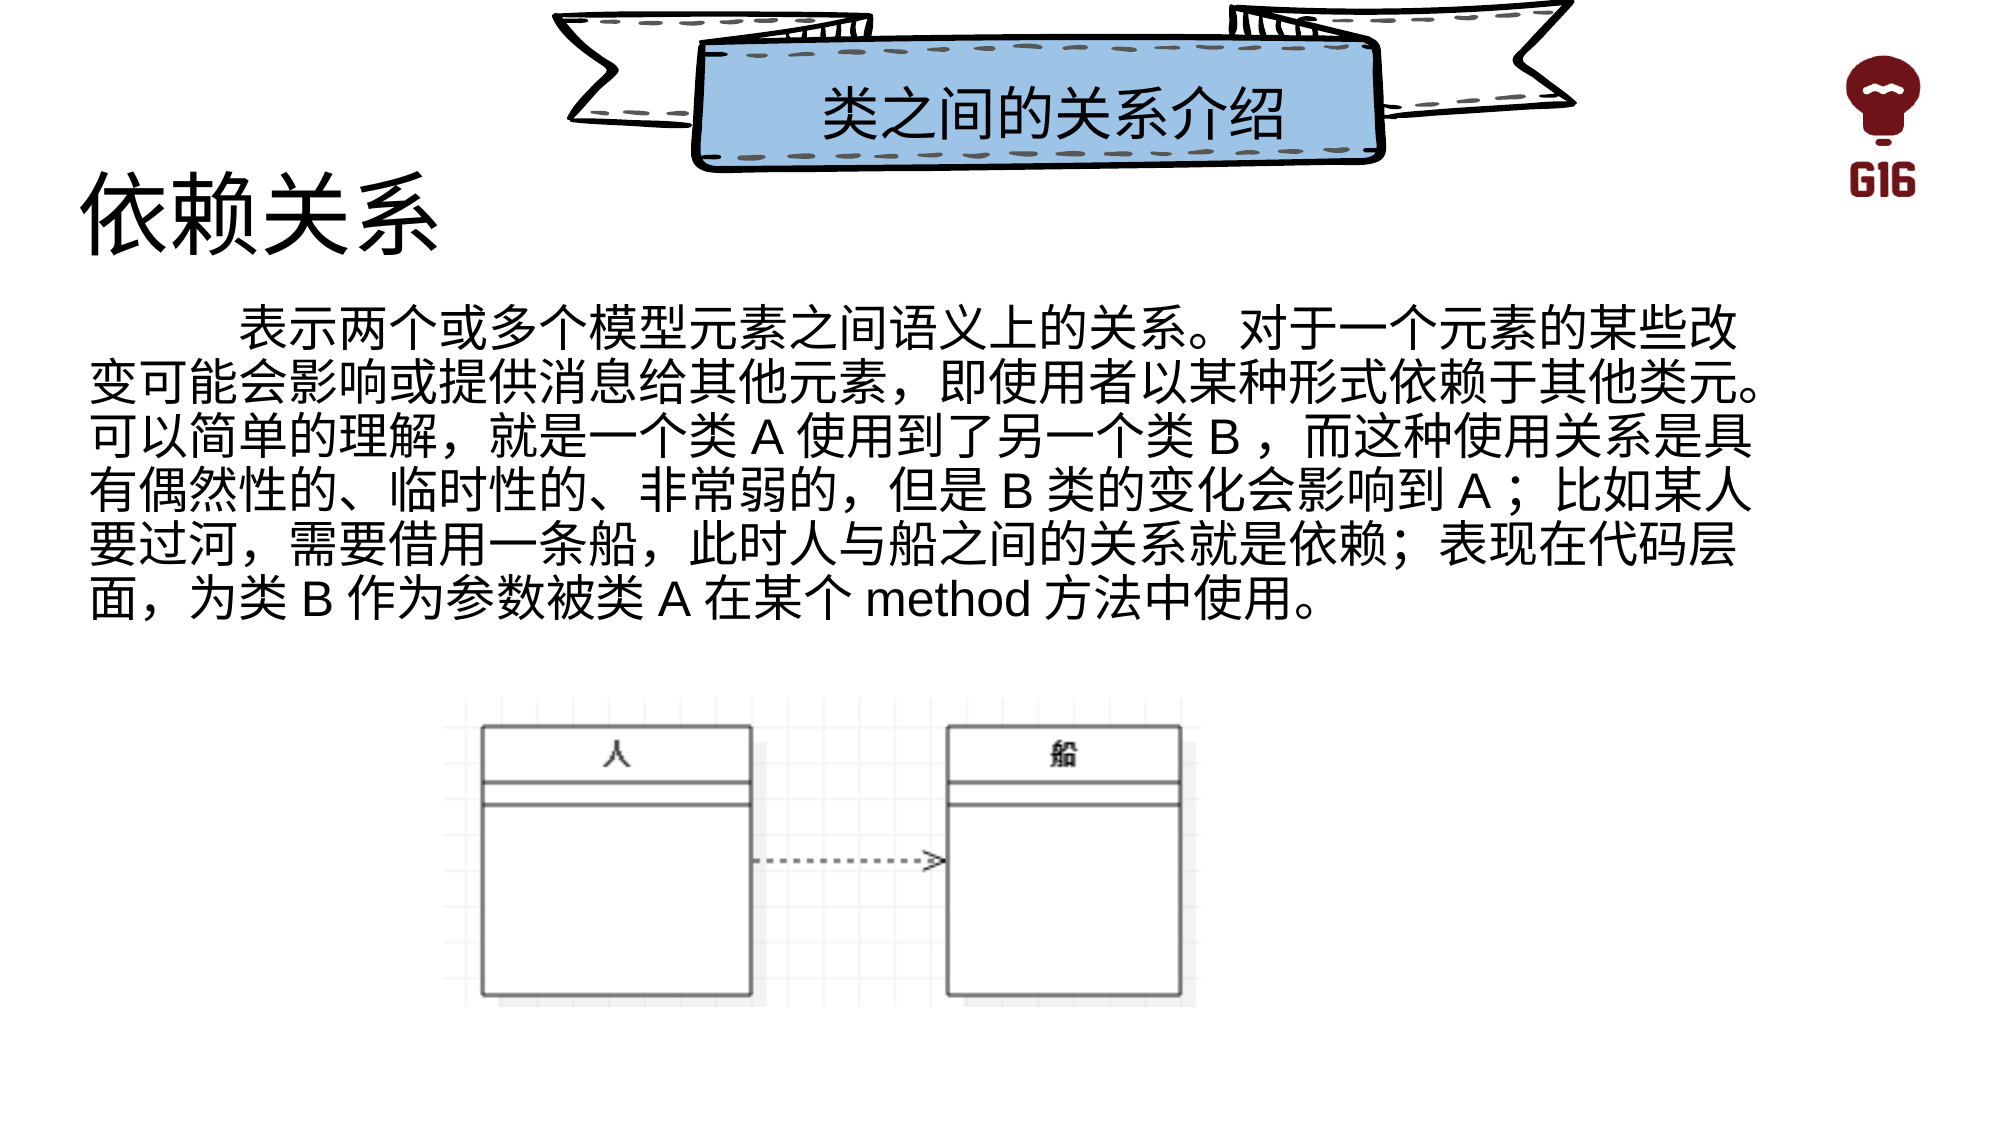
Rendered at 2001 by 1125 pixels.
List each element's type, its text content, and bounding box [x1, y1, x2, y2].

text_box 表示两个或多个模型元素之间语义上的关系。对于一个元素的某些改变可能会影响或提供消息给其他元素，即使用者以某种形式依赖于其他类元。可以简单的理解，就是一个类A使用到了另一个类B，而这种使用关系是具有偶然性的、临时性的、非常弱的，但是B类的变化会影响到A；比如某人要过河，需要借用一条船，此时人与船之间的关系就是依赖；表现在代码层面，为类B作为参数被类A在某个method方法中使用。 [73, 296, 1798, 748]
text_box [550, 0, 1579, 175]
picture [1766, 20, 2000, 221]
text_box 依赖关系 [62, 161, 611, 292]
picture [442, 698, 1202, 1008]
